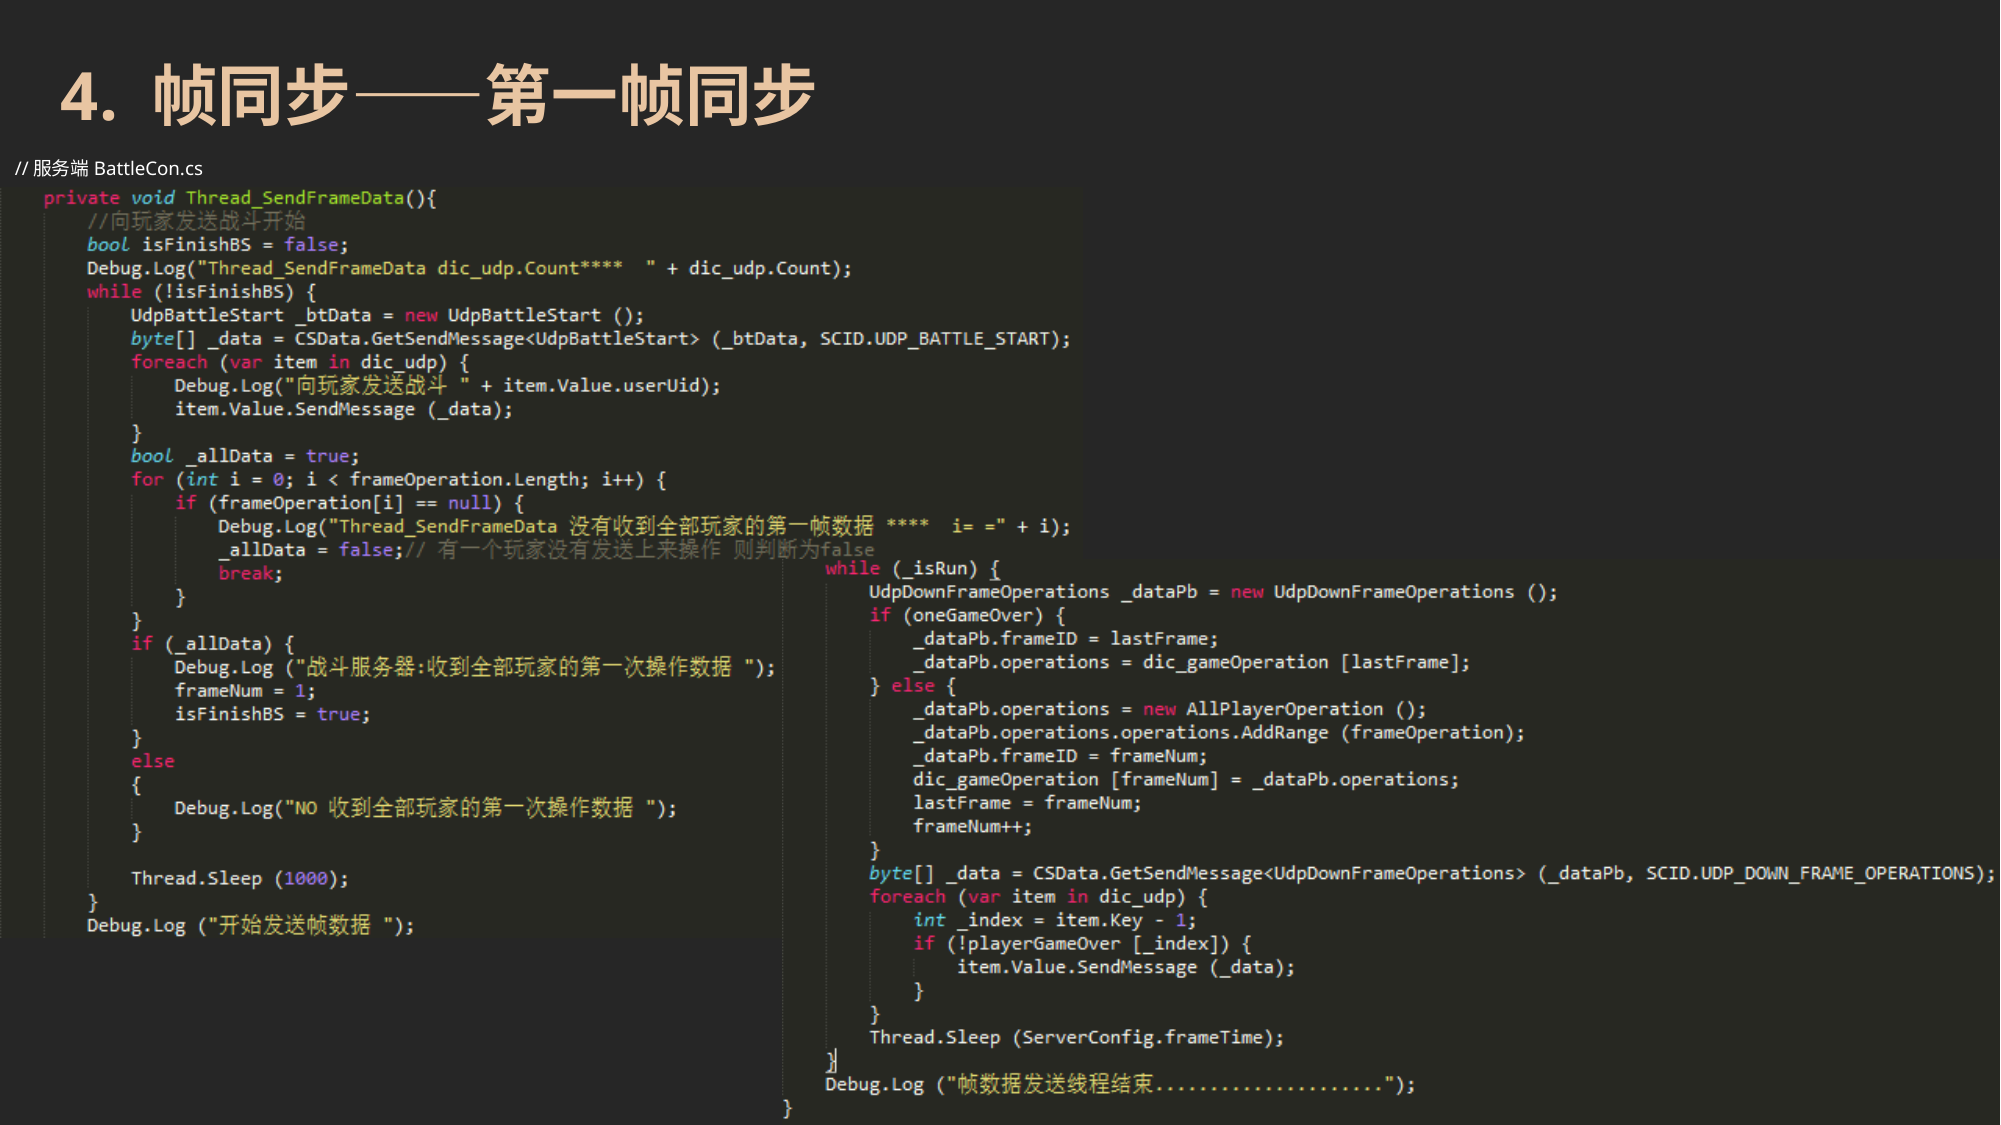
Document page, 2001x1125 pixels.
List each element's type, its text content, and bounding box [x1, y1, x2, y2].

text_box //服务端BattleCon.cs [0, 138, 1636, 187]
picture [0, 187, 2000, 1125]
text_box 4. 帧同步——第一帧同步 [46, 46, 1104, 138]
